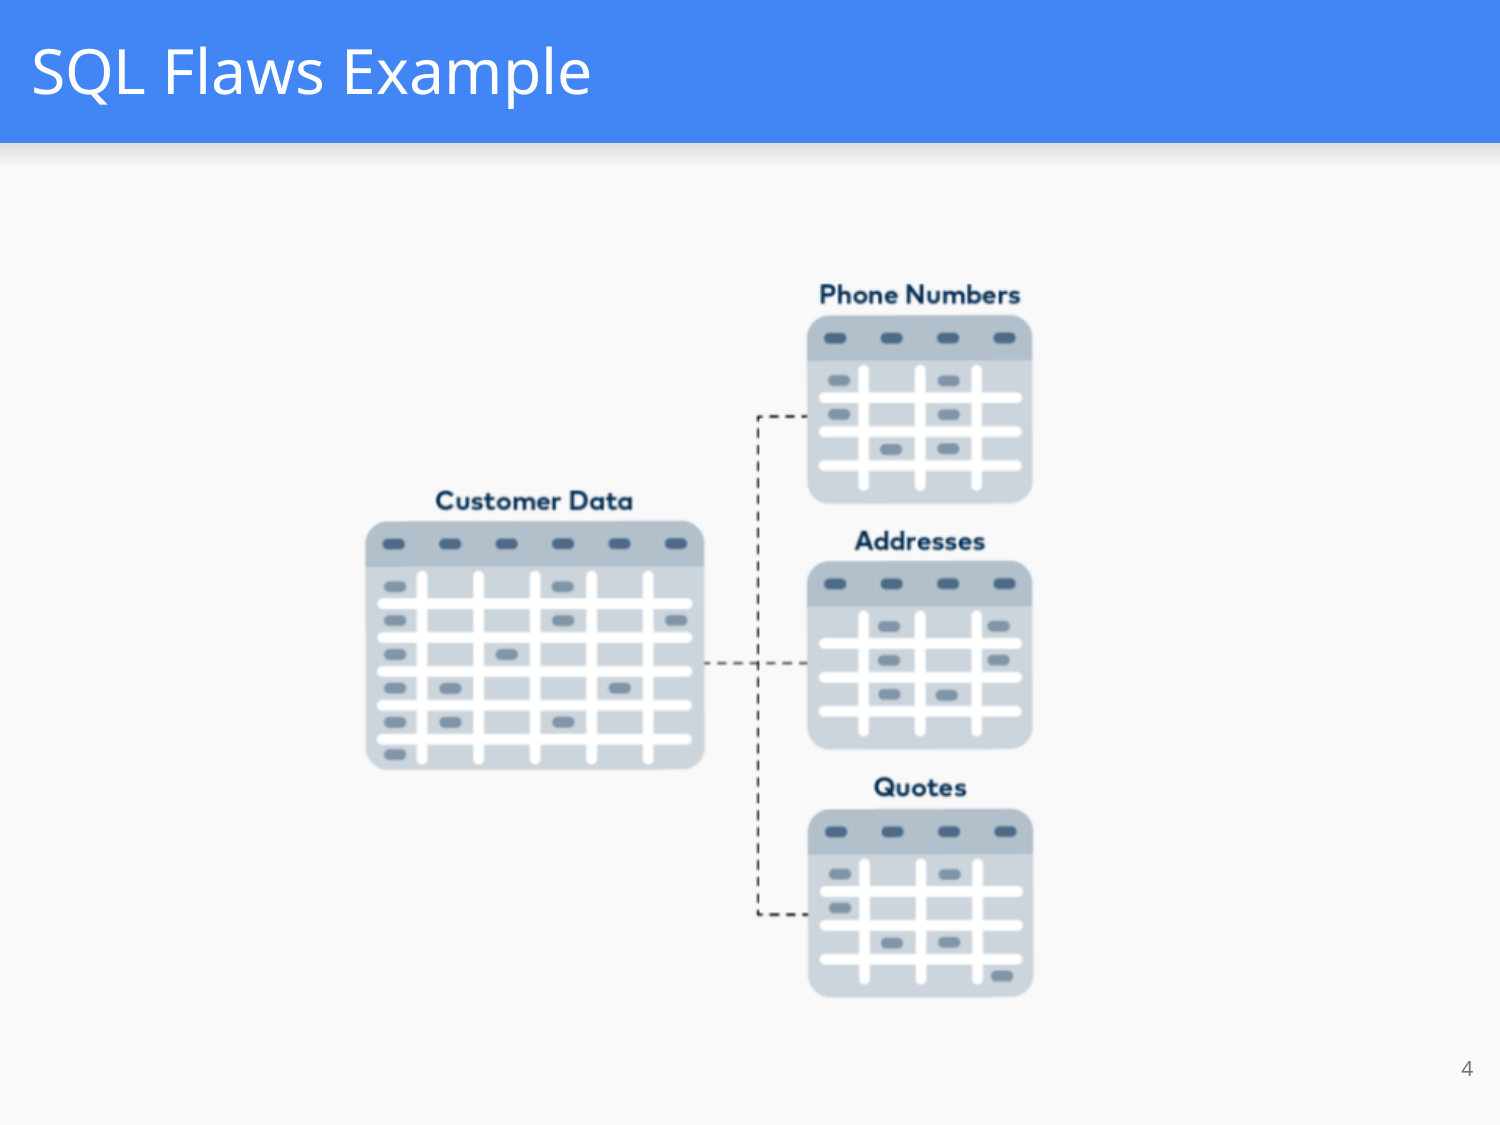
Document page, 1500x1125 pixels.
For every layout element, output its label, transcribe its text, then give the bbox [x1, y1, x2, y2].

picture [223, 231, 1257, 1028]
slide_number 4 [1398, 1027, 1489, 1114]
title SQL Flaws Example [16, 3, 1464, 136]
